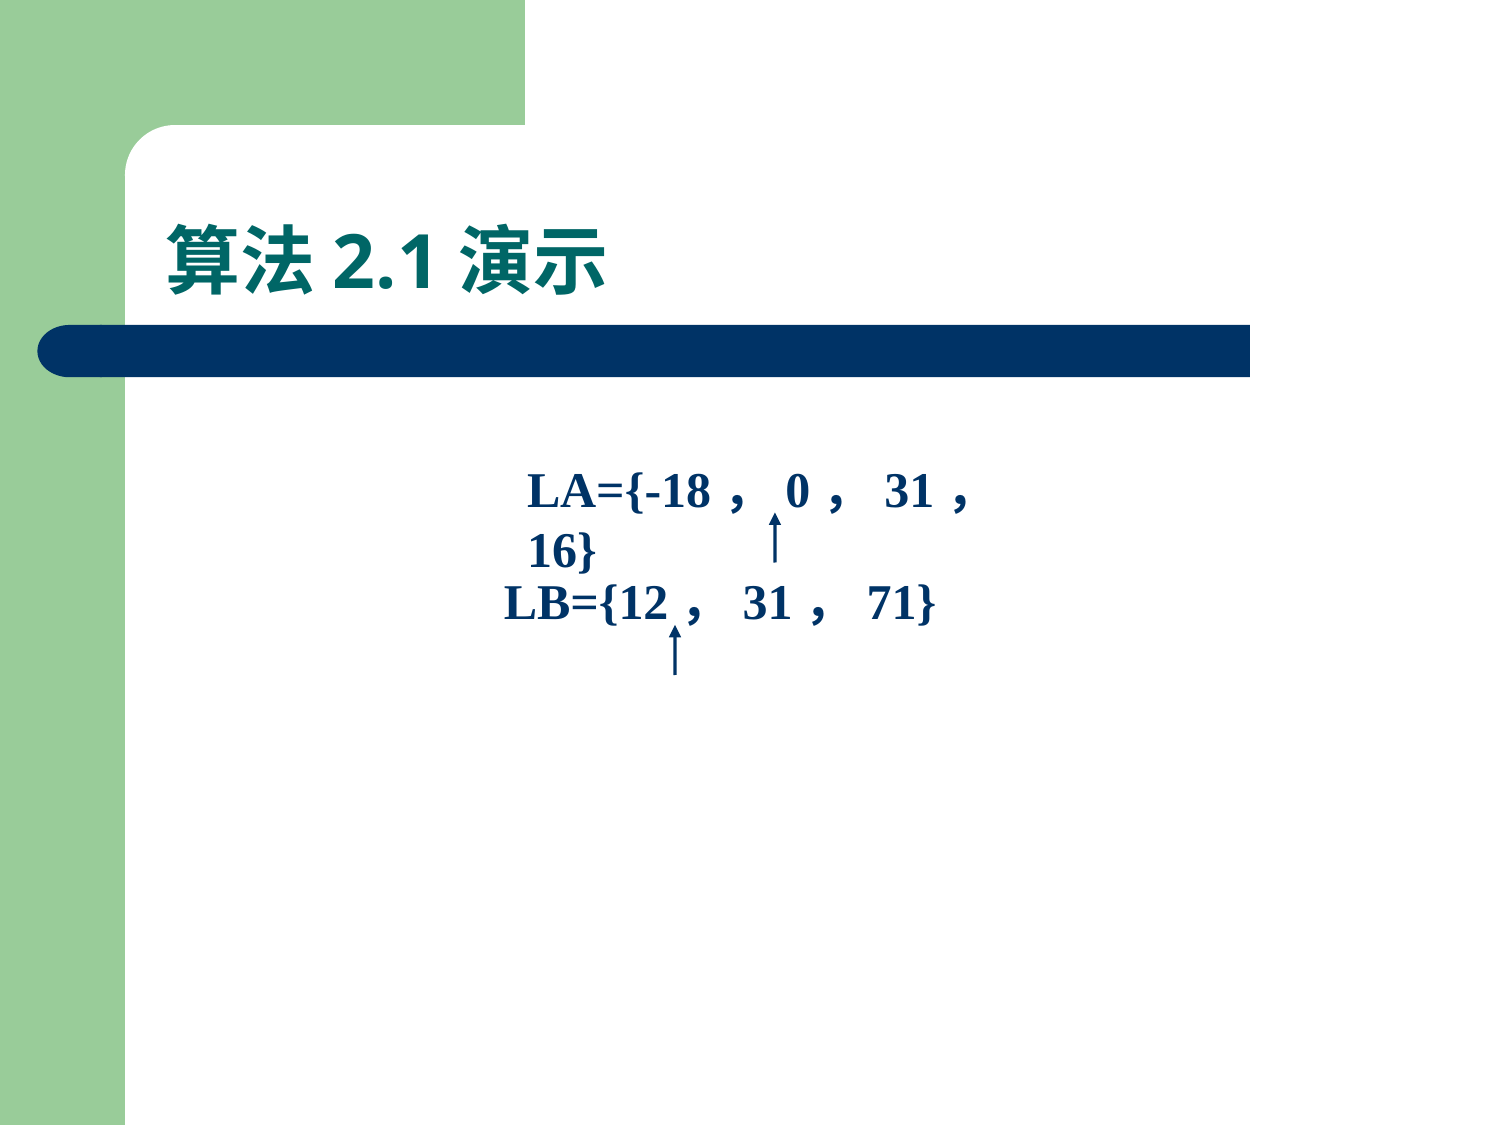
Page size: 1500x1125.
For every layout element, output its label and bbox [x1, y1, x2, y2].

title [149, 124, 1463, 313]
text_box [489, 449, 1038, 676]
